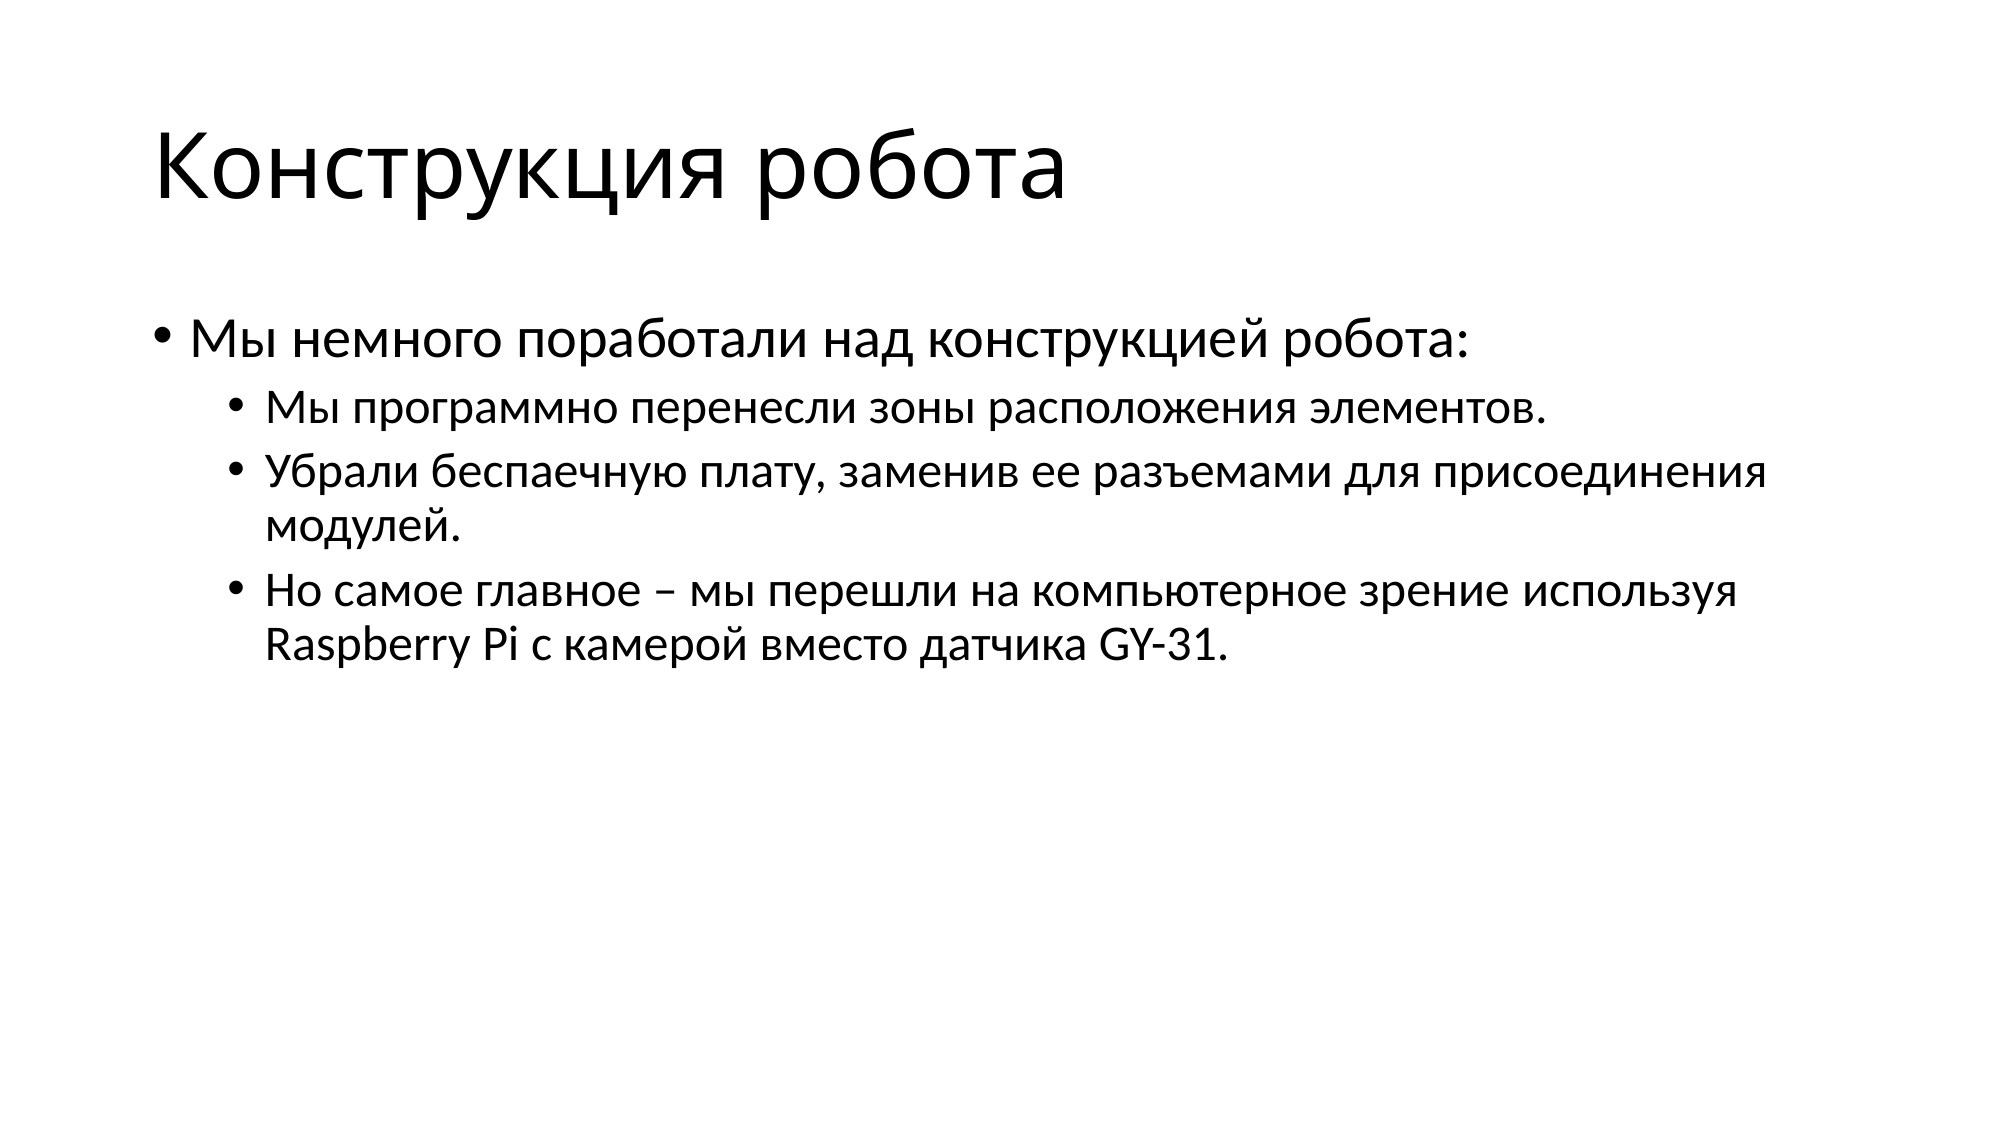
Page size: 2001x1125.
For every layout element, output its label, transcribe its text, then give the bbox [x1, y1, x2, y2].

list Мы немного поработали над конструкцией робота: Мы программно перенесли зоны расположения элементов. Убрали беспаечную плату, заменив ее разъемами для присоединения модулей. Но самое главное – мы перешли на компьютерное зрение используя Raspberry Pi с камерой вместо датчика GY-31. [137, 299, 1863, 1014]
title Конструкция робота [137, 59, 1863, 278]
